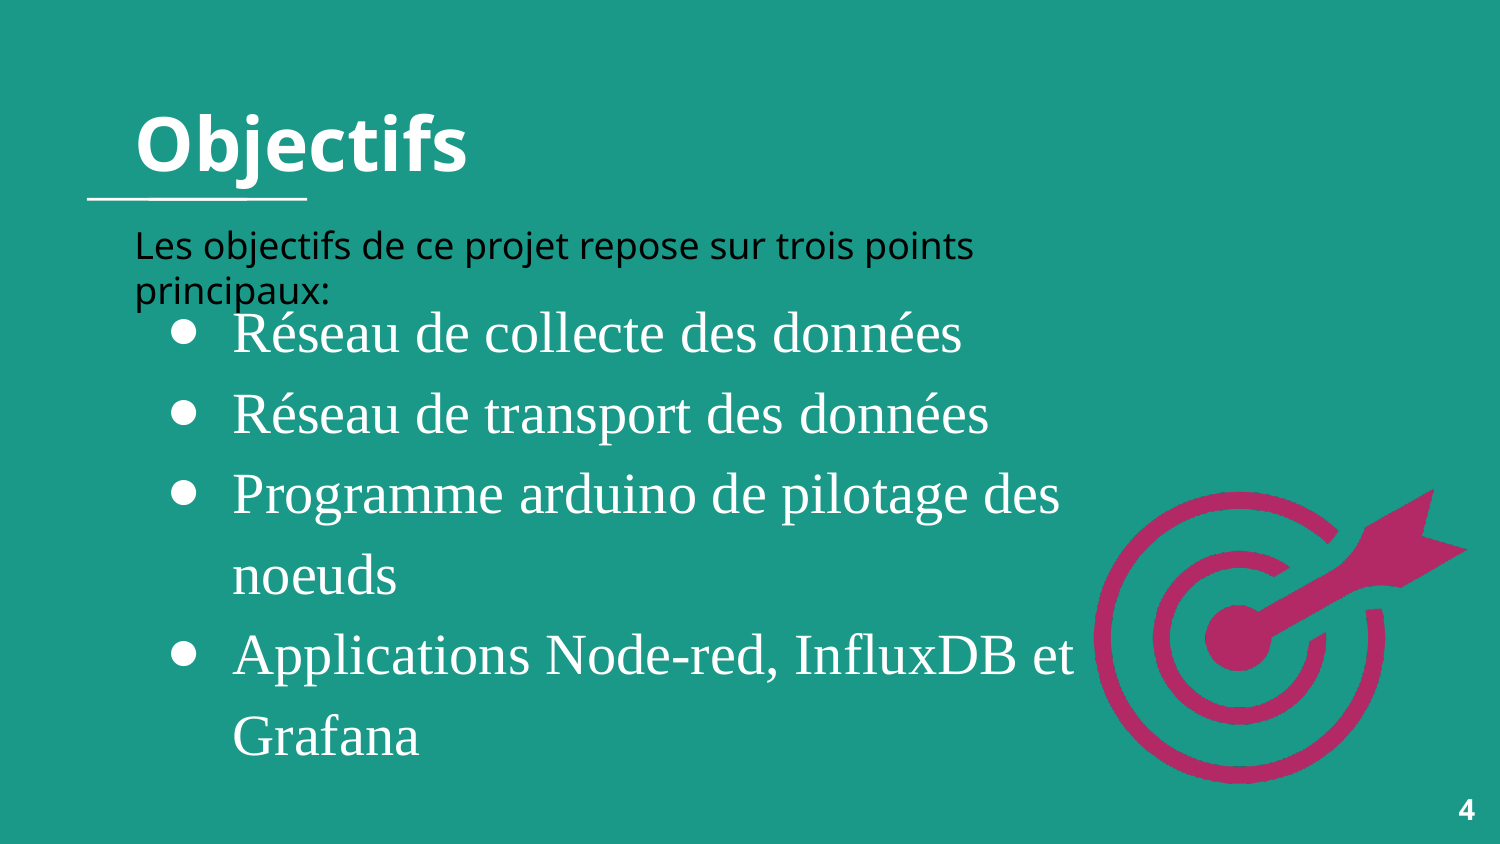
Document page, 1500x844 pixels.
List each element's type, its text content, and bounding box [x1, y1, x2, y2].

slide_number ‹#› [1400, 779, 1491, 844]
text_box Les objectifs de ce projet repose sur trois points principaux: [119, 207, 1119, 282]
title Objectifs [119, 81, 1381, 182]
text_box Réseau de collecte des données Réseau de transport des données Programme arduino de pilotage des noeuds Applications Node-red, InfluxDB et Grafana [142, 268, 1254, 662]
picture [1081, 424, 1476, 819]
